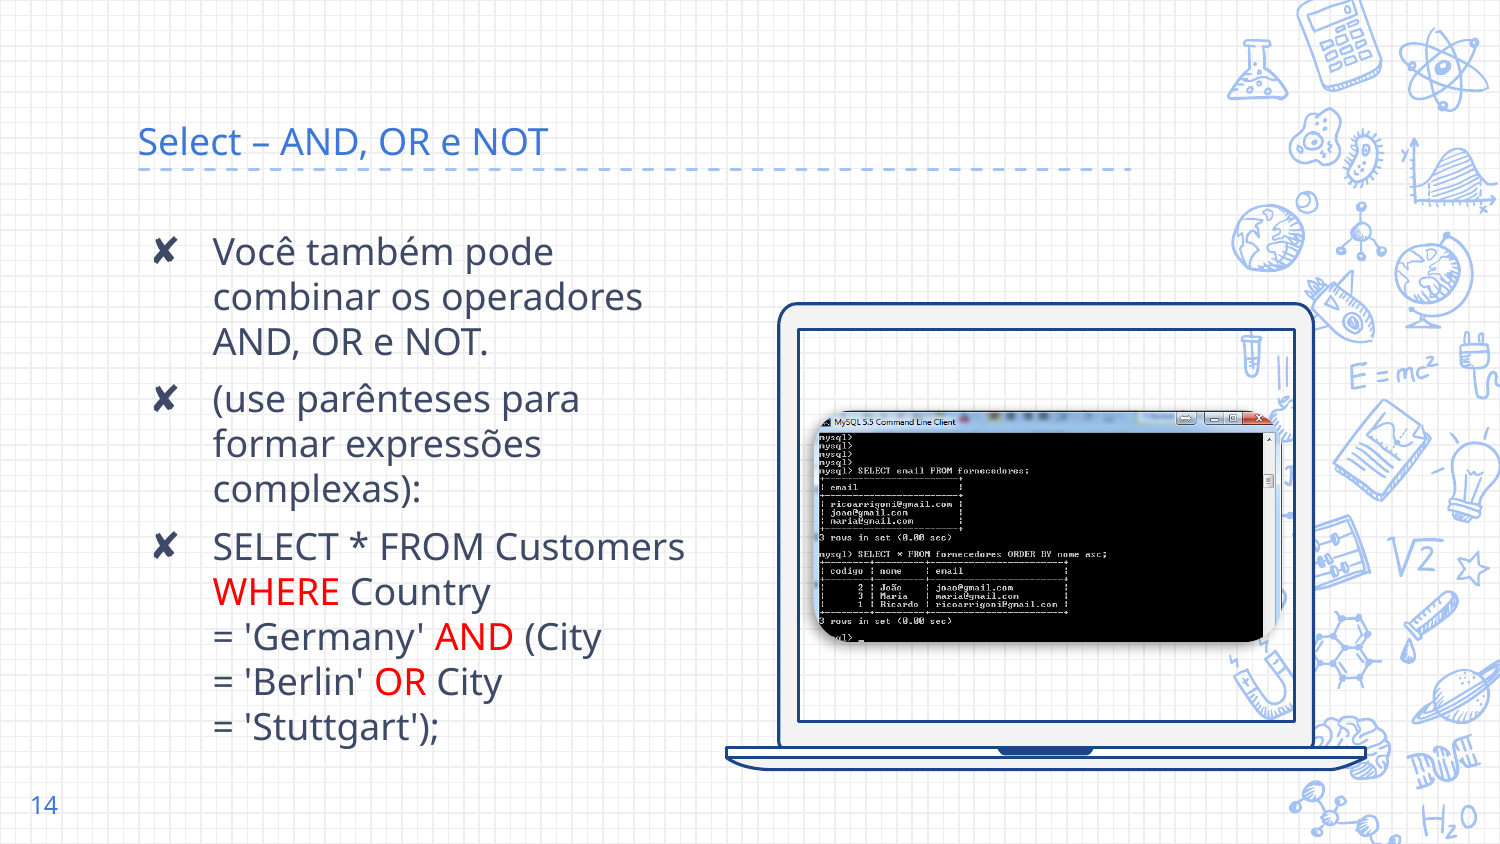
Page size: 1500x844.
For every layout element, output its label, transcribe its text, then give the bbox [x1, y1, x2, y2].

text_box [726, 303, 1367, 770]
slide_number 14 [14, 774, 105, 840]
list Você também pode combinar os operadores AND, OR e NOT. (use parênteses para formar expressões complexas): SELECT * FROM Customers WHERE Country = 'Germany' AND (City = 'Berlin' OR City = 'Stuttgart'); [122, 212, 727, 806]
title Select – AND, OR e NOT [122, 36, 1130, 178]
picture [813, 410, 1283, 643]
